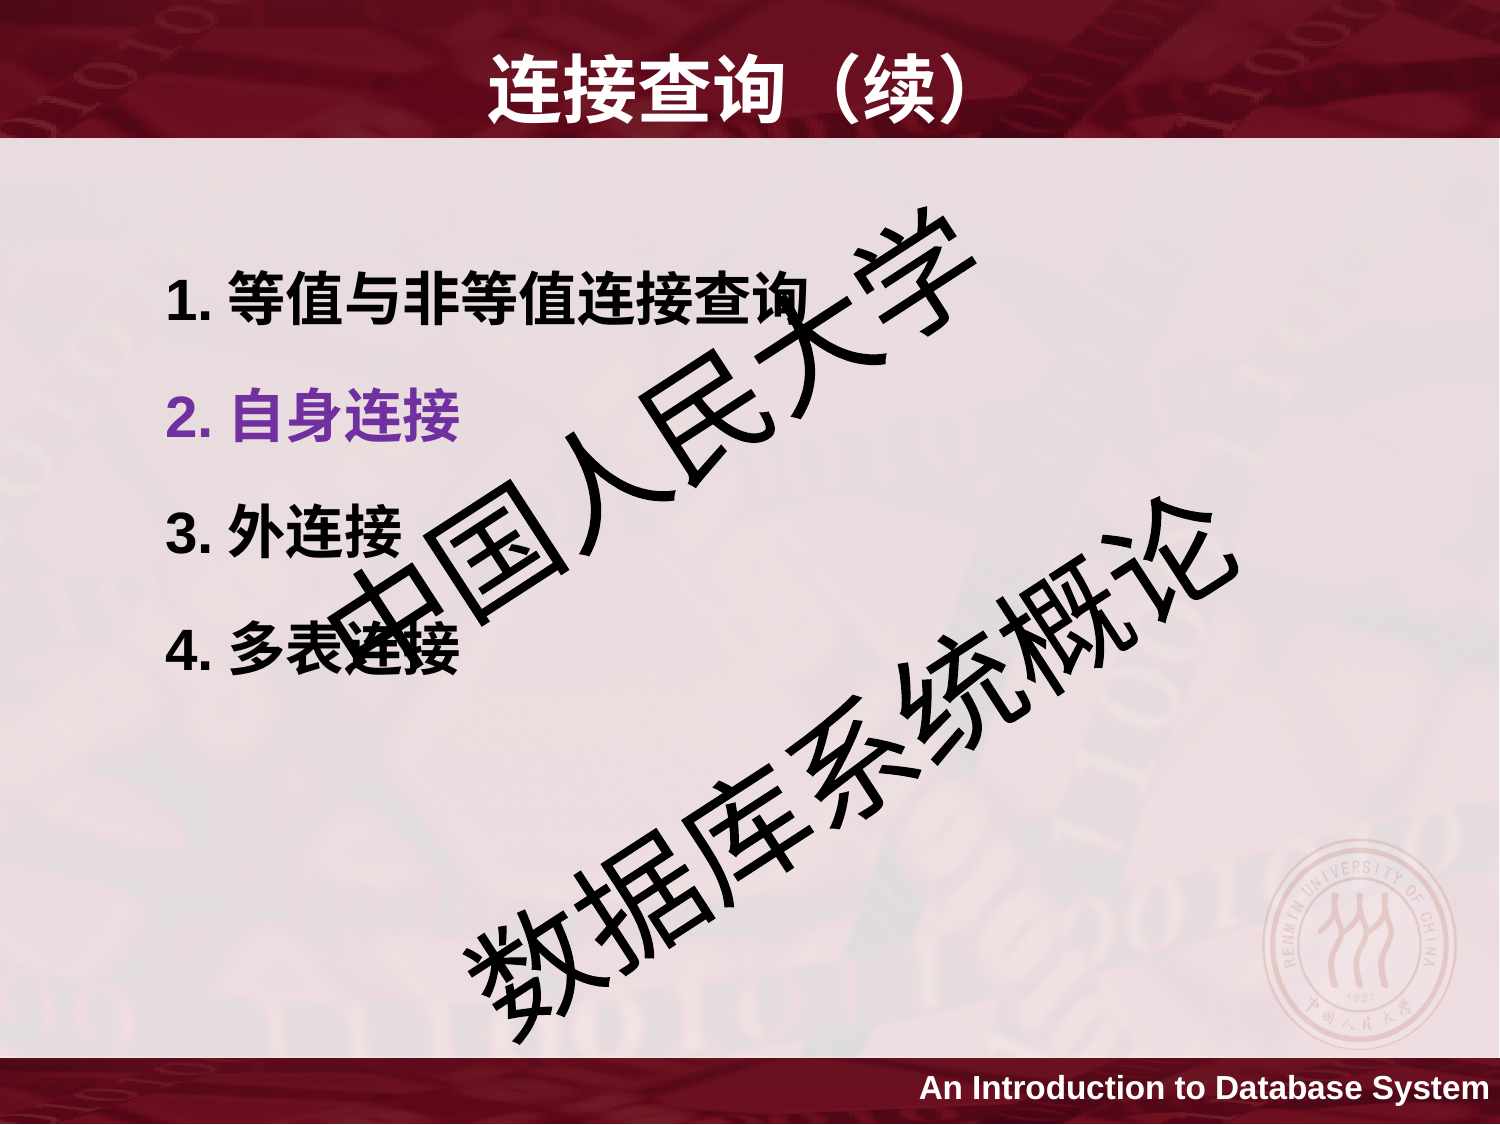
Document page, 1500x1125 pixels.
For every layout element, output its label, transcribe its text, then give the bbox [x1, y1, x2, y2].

title 连接查询（续） [74, 0, 1426, 181]
picture [0, 0, 1500, 1125]
list 1.等值与非等值连接查询 2.自身连接 3.外连接 4.多表连接 [74, 219, 1426, 1017]
